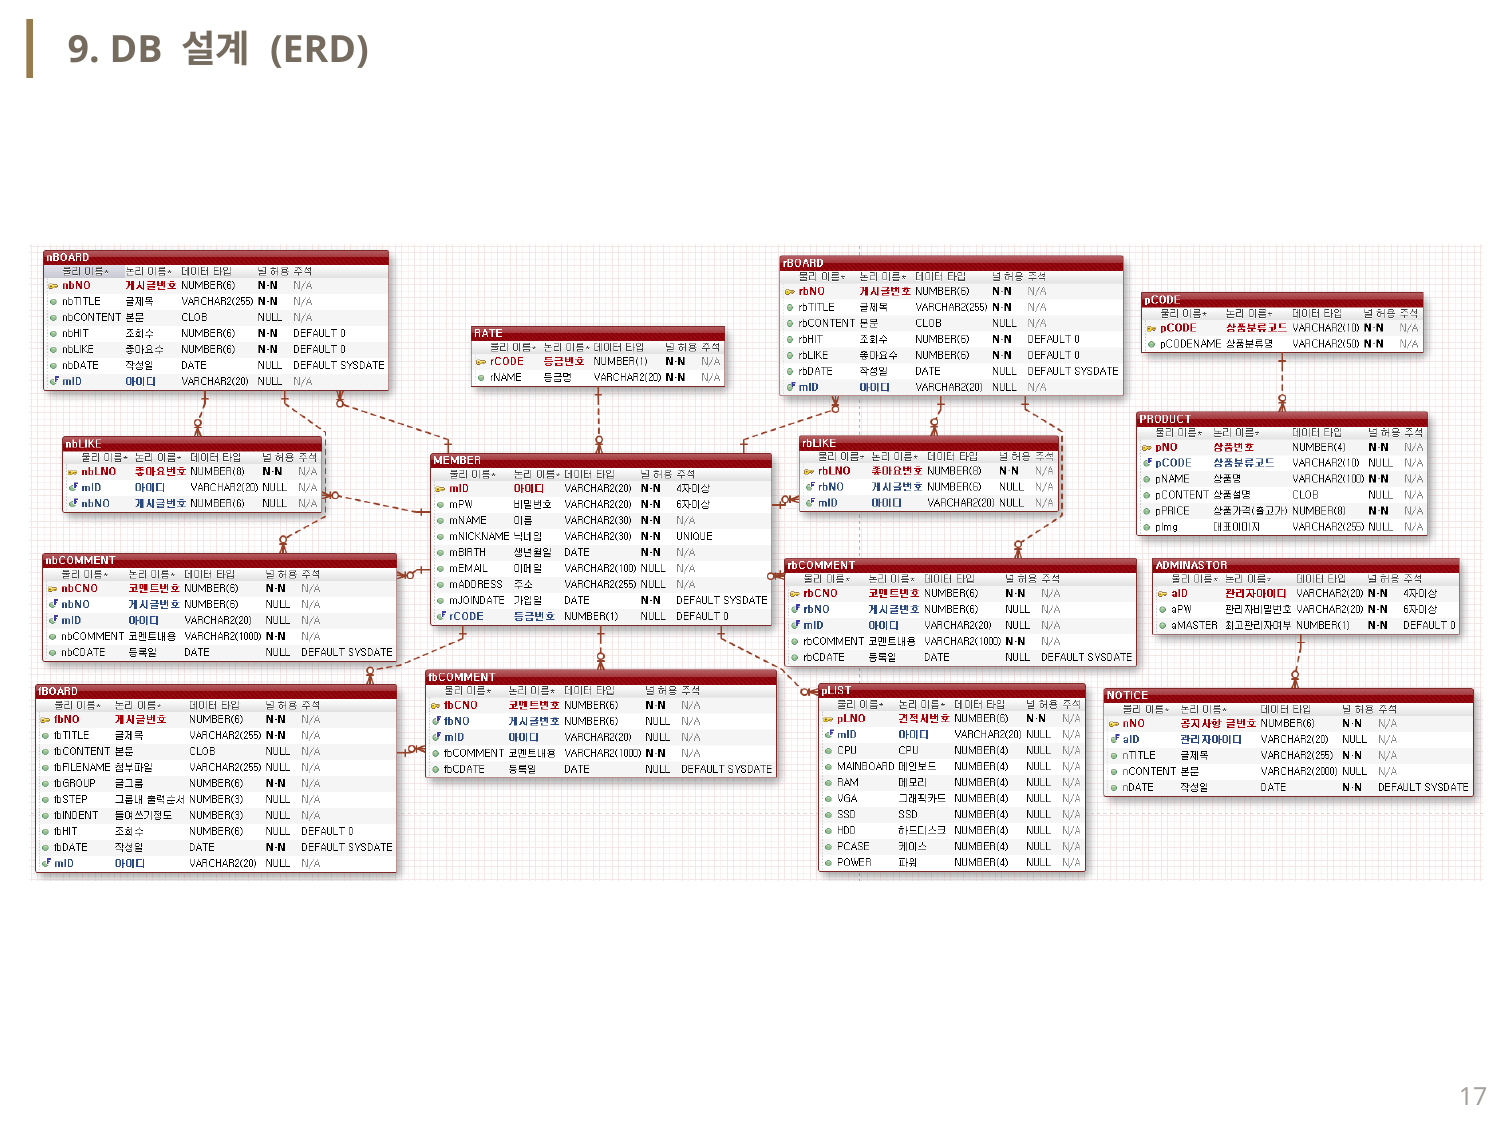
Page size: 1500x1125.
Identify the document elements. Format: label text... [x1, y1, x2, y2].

picture [29, 244, 1483, 881]
slide_number 17 [1152, 1067, 1500, 1125]
text_box 9. DB 설계 (ERD) [53, 17, 535, 78]
